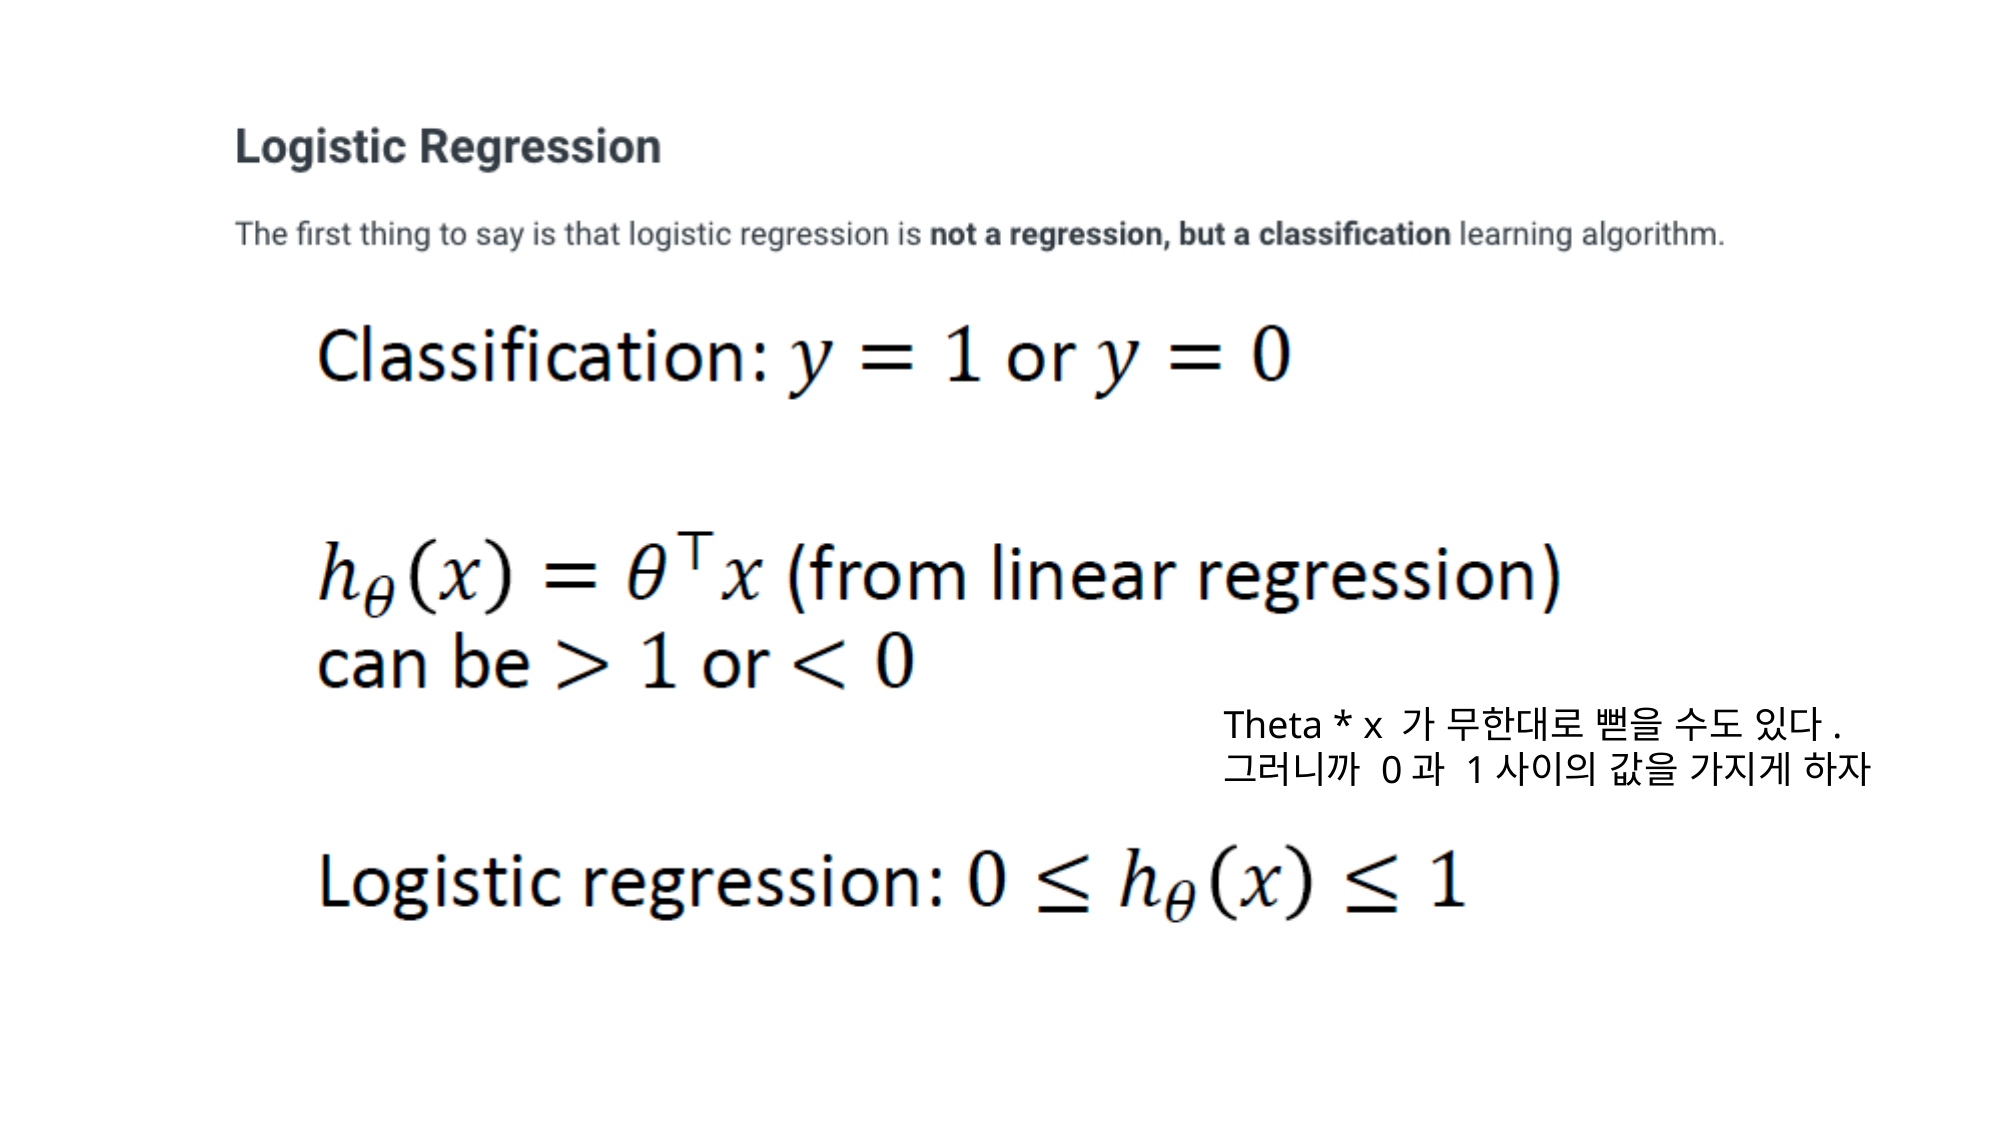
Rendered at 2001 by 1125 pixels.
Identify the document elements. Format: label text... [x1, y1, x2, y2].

picture [206, 109, 1794, 977]
text_box Theta * x 가 무한대로 뻗을 수도 있다. 그러니까 0과 1사이의 값을 가지게 하자 [1794, 693, 1888, 799]
